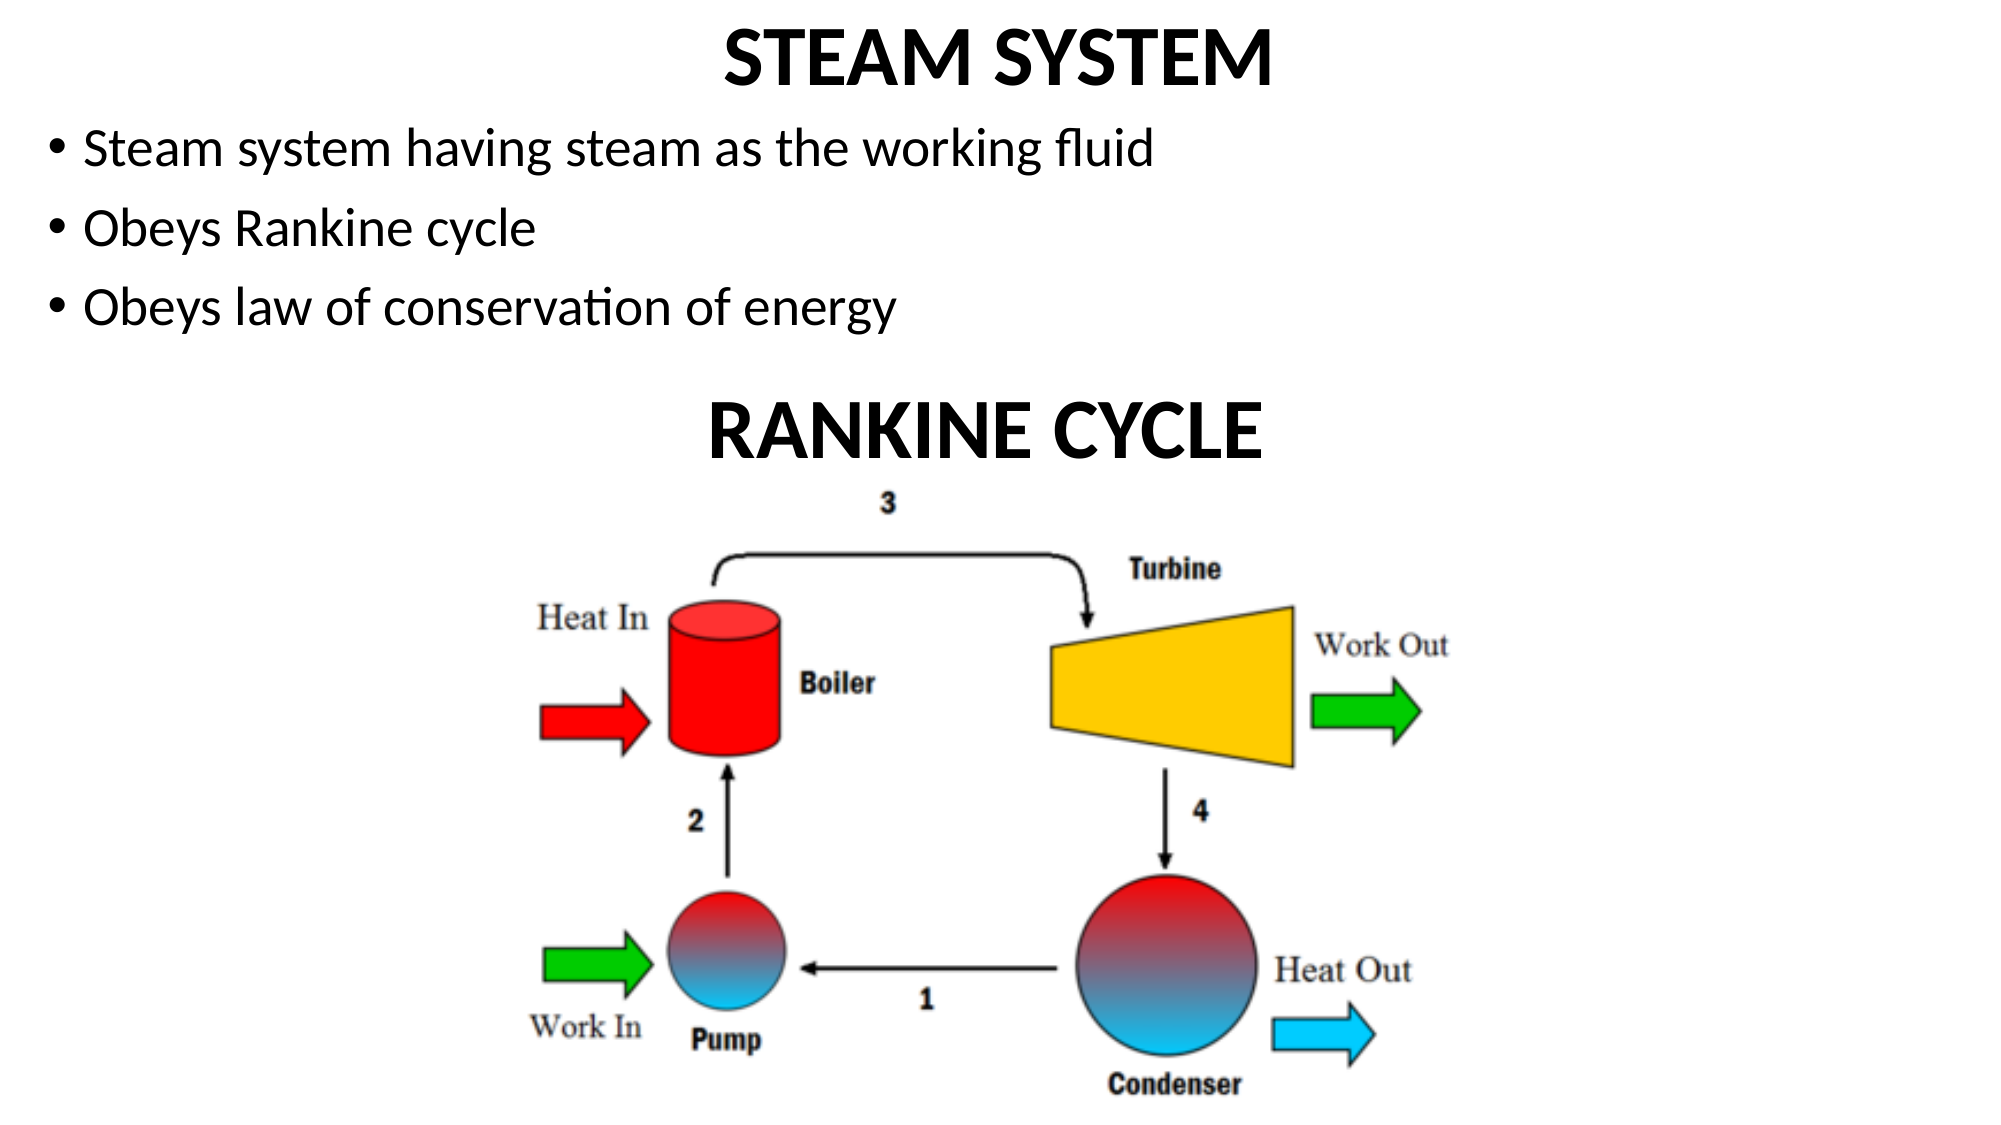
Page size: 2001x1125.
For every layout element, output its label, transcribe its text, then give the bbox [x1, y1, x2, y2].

list Steam system having steam as the working fluid Obeys Rankine cycle Obeys law of conservation of energy [32, 111, 1975, 347]
text_box RANKINE CYCLE [123, 376, 1849, 485]
title STEAM SYSTEM [137, 3, 1863, 111]
picture [517, 484, 1483, 1102]
